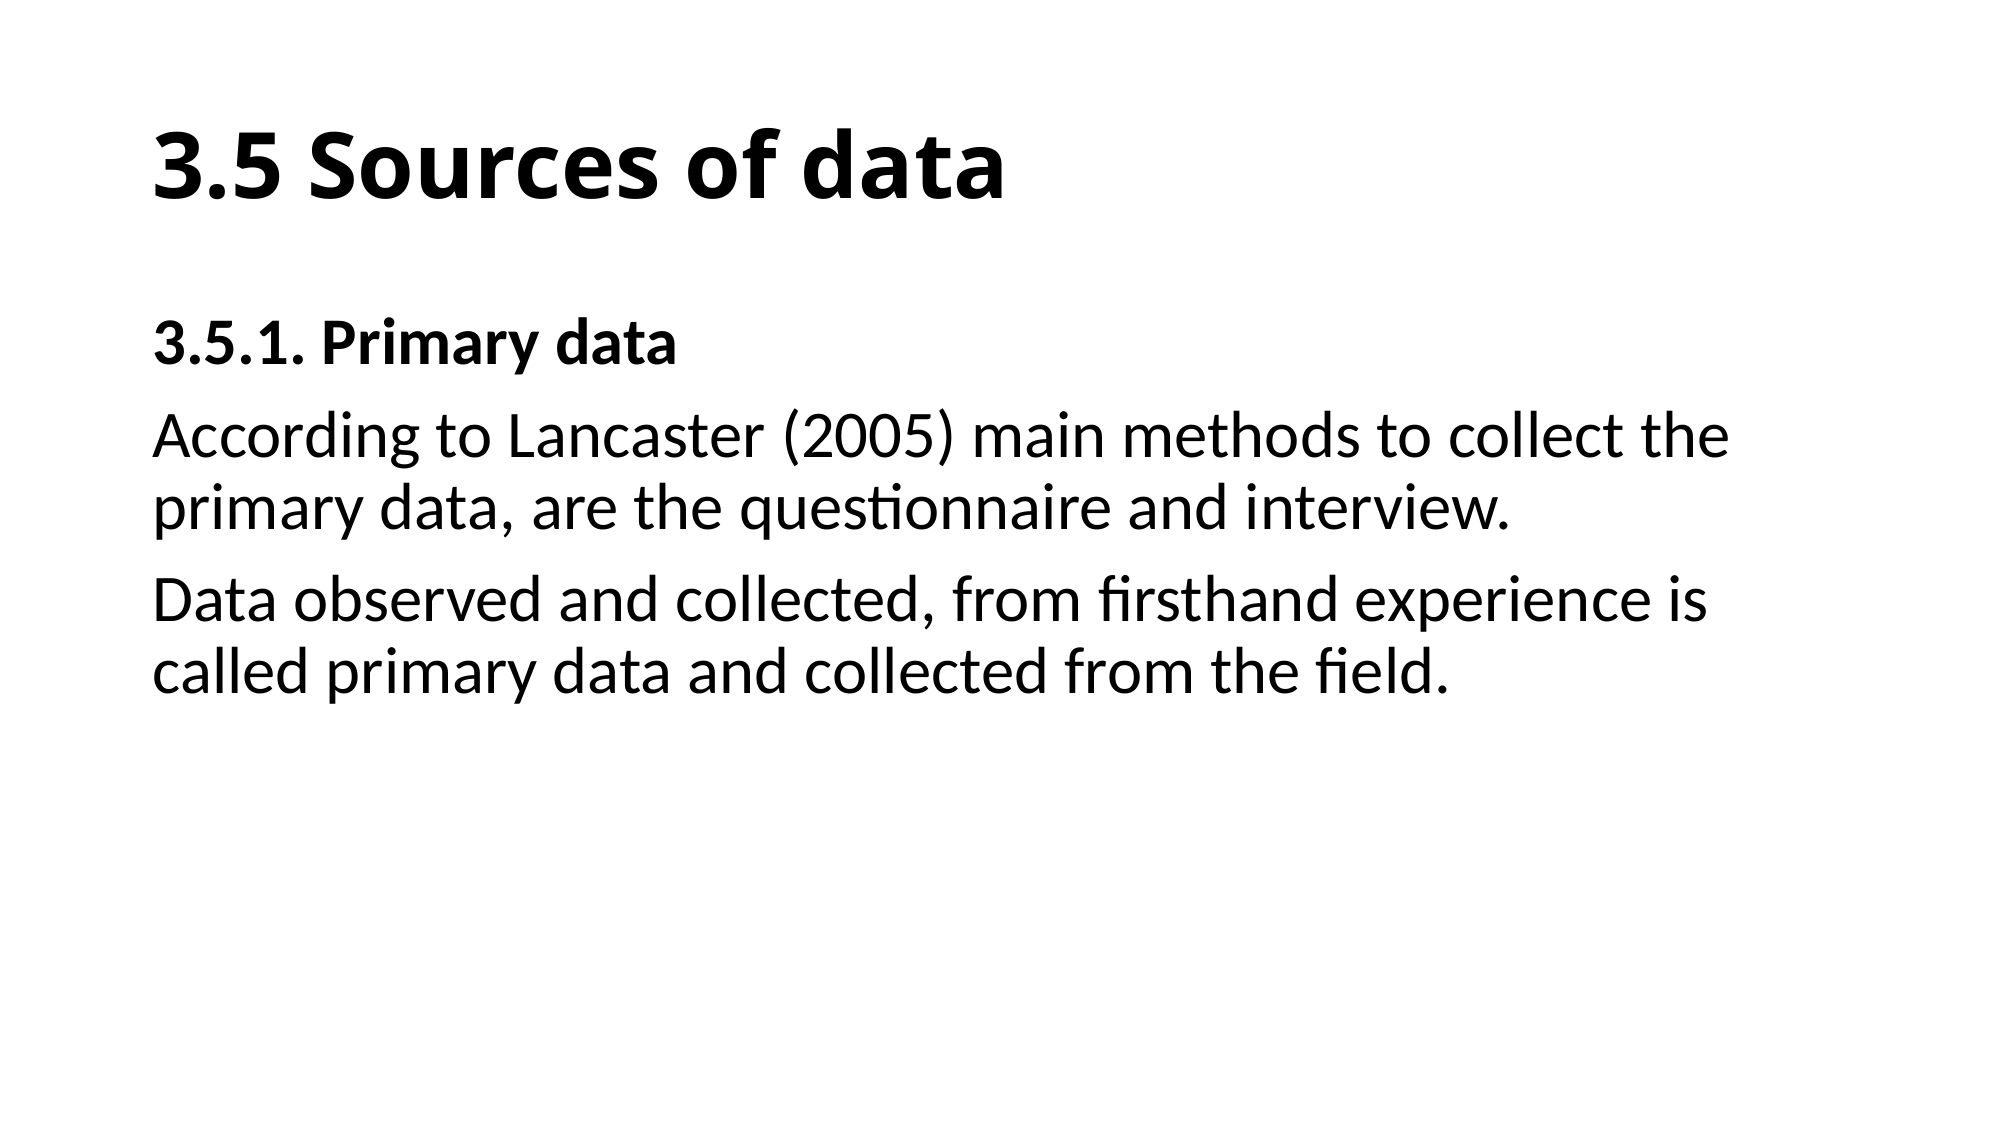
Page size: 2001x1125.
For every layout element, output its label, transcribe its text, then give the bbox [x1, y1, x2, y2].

list 3.5.1. Primary data According to Lancaster (2005) main methods to collect the primary data, are the questionnaire and interview. Data observed and collected, from firsthand experience is called primary data and collected from the field. [137, 299, 1863, 1014]
title 3.5 Sources of data [137, 59, 1863, 278]
